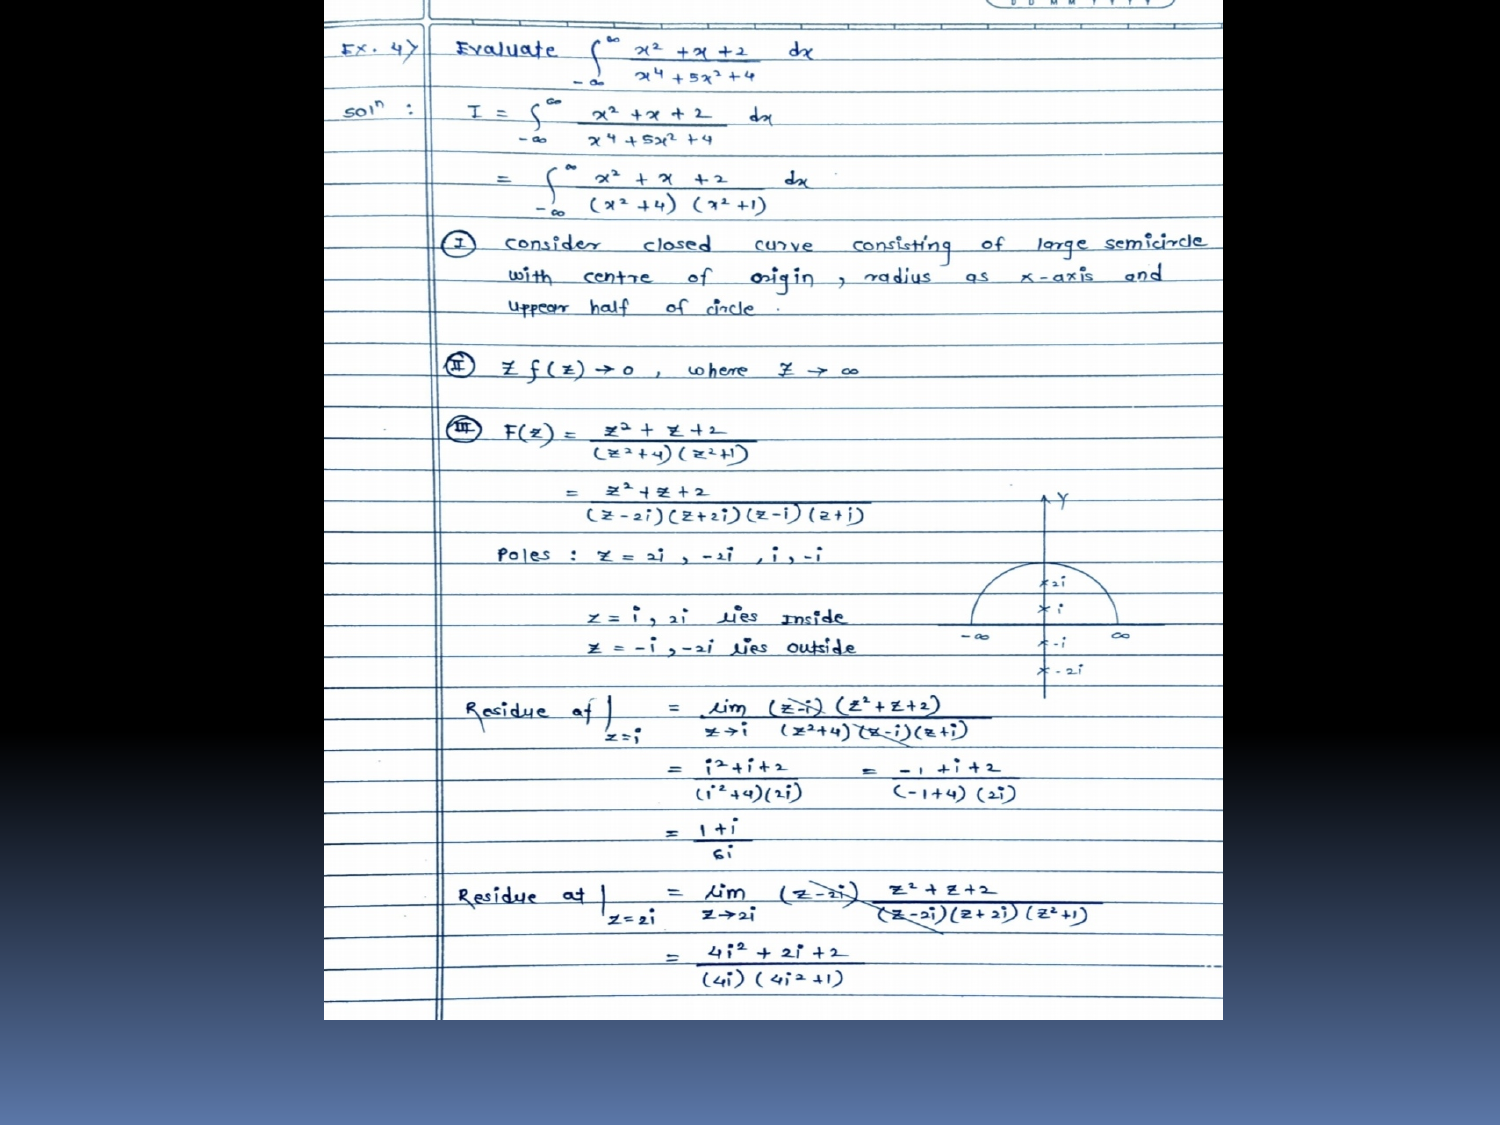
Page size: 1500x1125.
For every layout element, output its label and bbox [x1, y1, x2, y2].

picture [324, 0, 1224, 1021]
